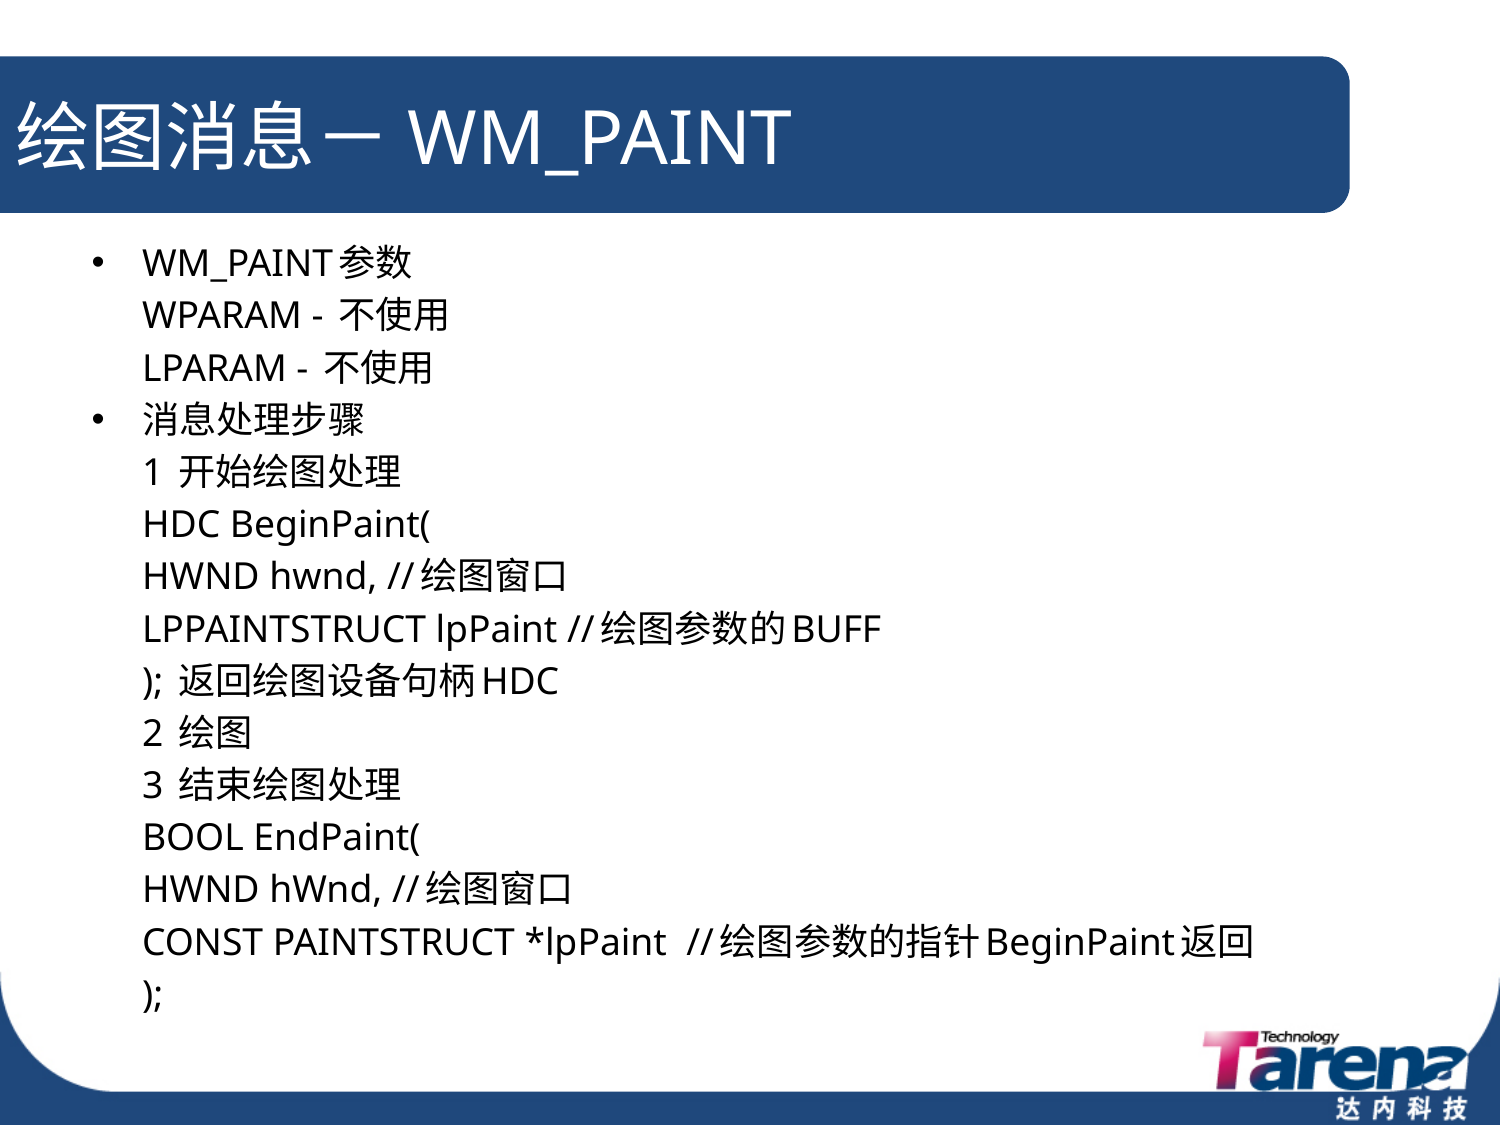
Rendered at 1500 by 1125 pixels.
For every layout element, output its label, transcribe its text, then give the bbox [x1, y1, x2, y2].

picture [0, 0, 1500, 1125]
list WM_PAINT参数 WPARAM - 不使用 LPARAM - 不使用 消息处理步骤 1 开始绘图处理 HDC BeginPaint( HWND hwnd, //绘图窗口 LPPAINTSTRUCT lpPaint //绘图参数的BUFF ); 返回绘图设备句柄HDC 2 绘图 3 结束绘图处理 BOOL EndPaint( HWND hWnd, //绘图窗口 CONST PAINTSTRUCT *lpPaint //绘图参数的指针BeginPaint返回 ); [76, 231, 1427, 1029]
title 绘图消息－WM_PAINT [0, 58, 1346, 212]
